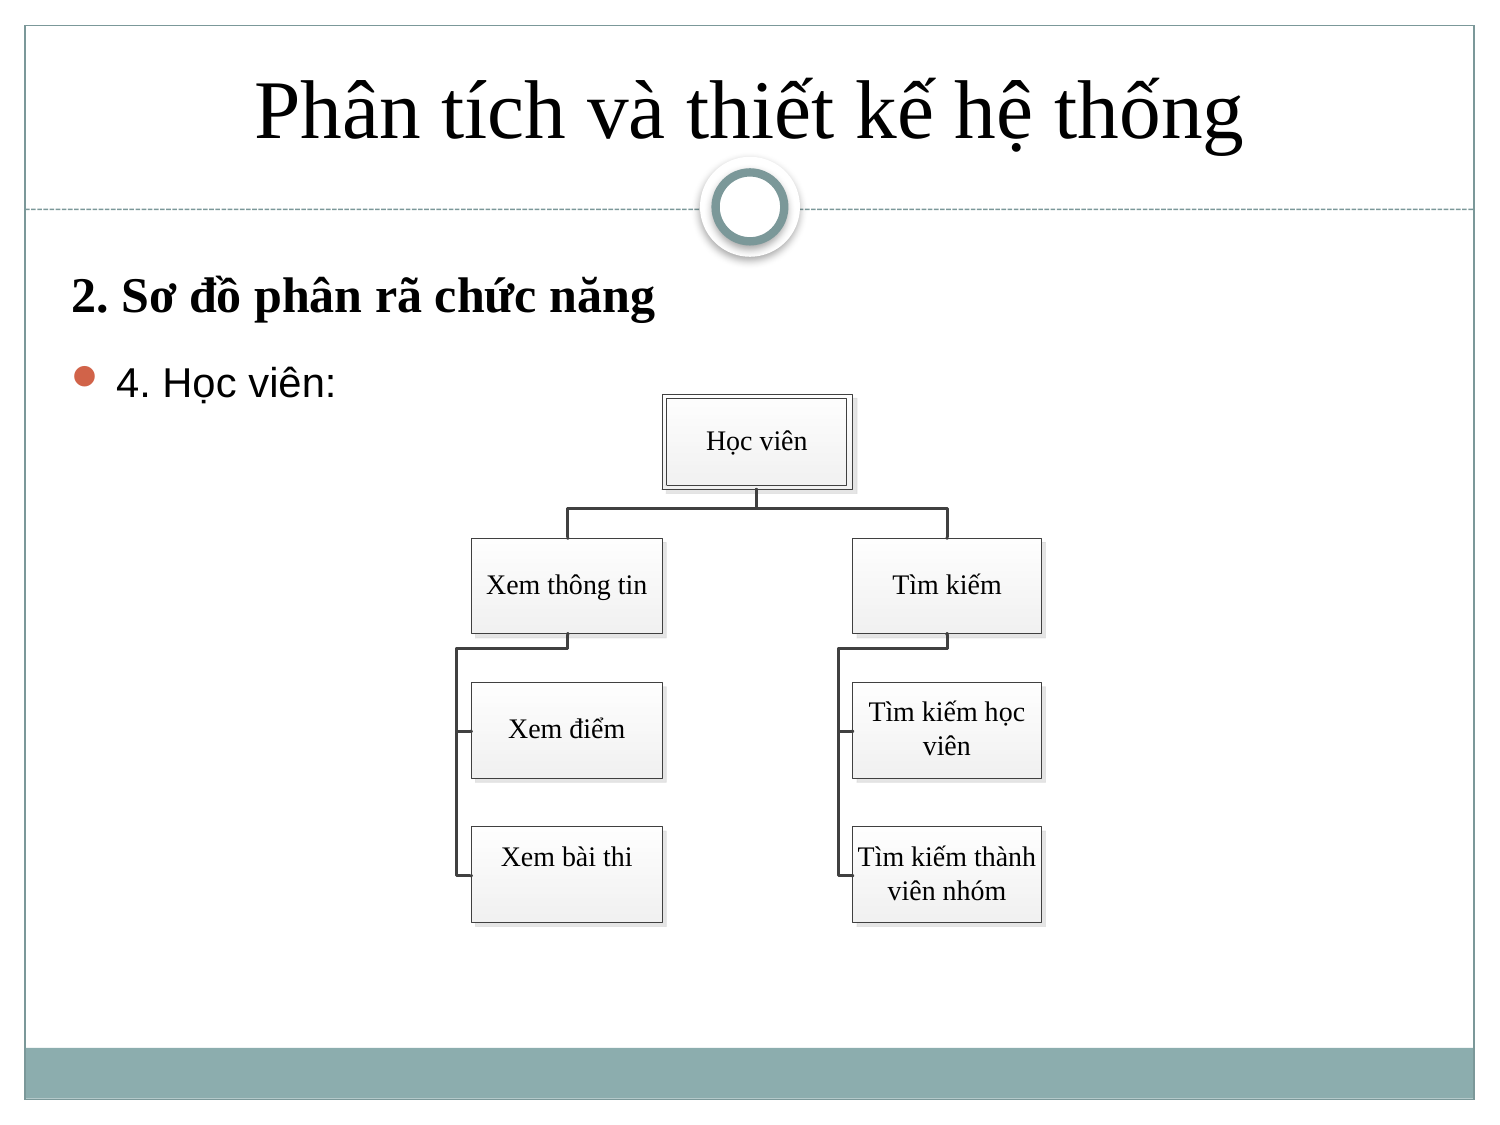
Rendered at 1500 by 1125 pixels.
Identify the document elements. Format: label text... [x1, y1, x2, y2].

text_box Phân tích và thiết kế hệ thống [62, 50, 1438, 163]
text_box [374, 387, 1051, 951]
list 2. Sơ đồ phân rã chức năng 4. Học viên: [56, 224, 1444, 1038]
